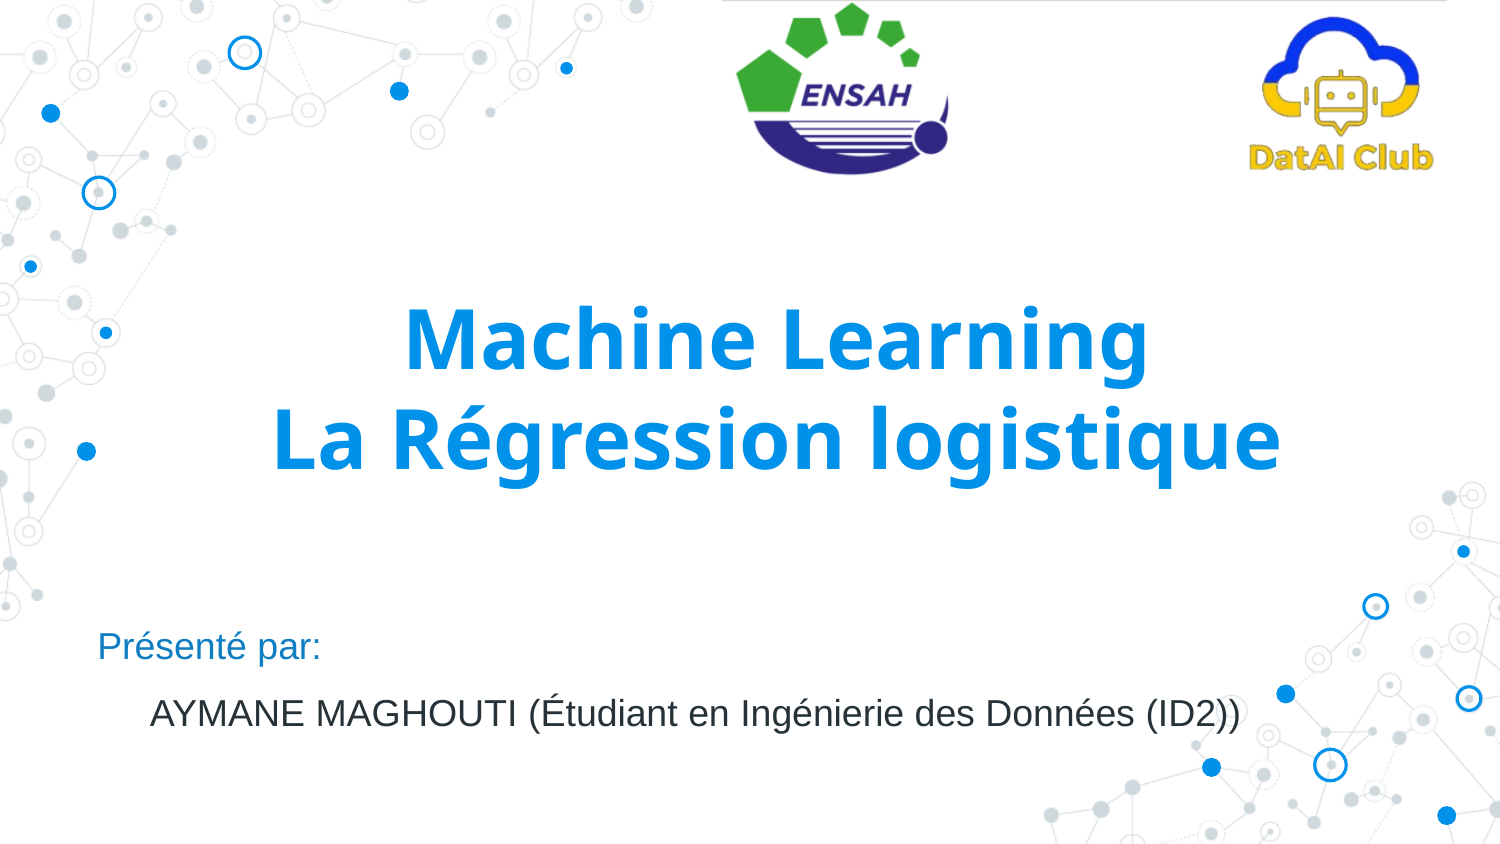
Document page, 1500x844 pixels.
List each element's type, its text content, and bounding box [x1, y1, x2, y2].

picture [0, 0, 1500, 844]
title Machine Learning La Régression logistique [167, 183, 1387, 589]
text_box Présenté par: AYMANE MAGHOUTI (Étudiant en Ingénierie des Données (ID2)) [81, 372, 1276, 844]
